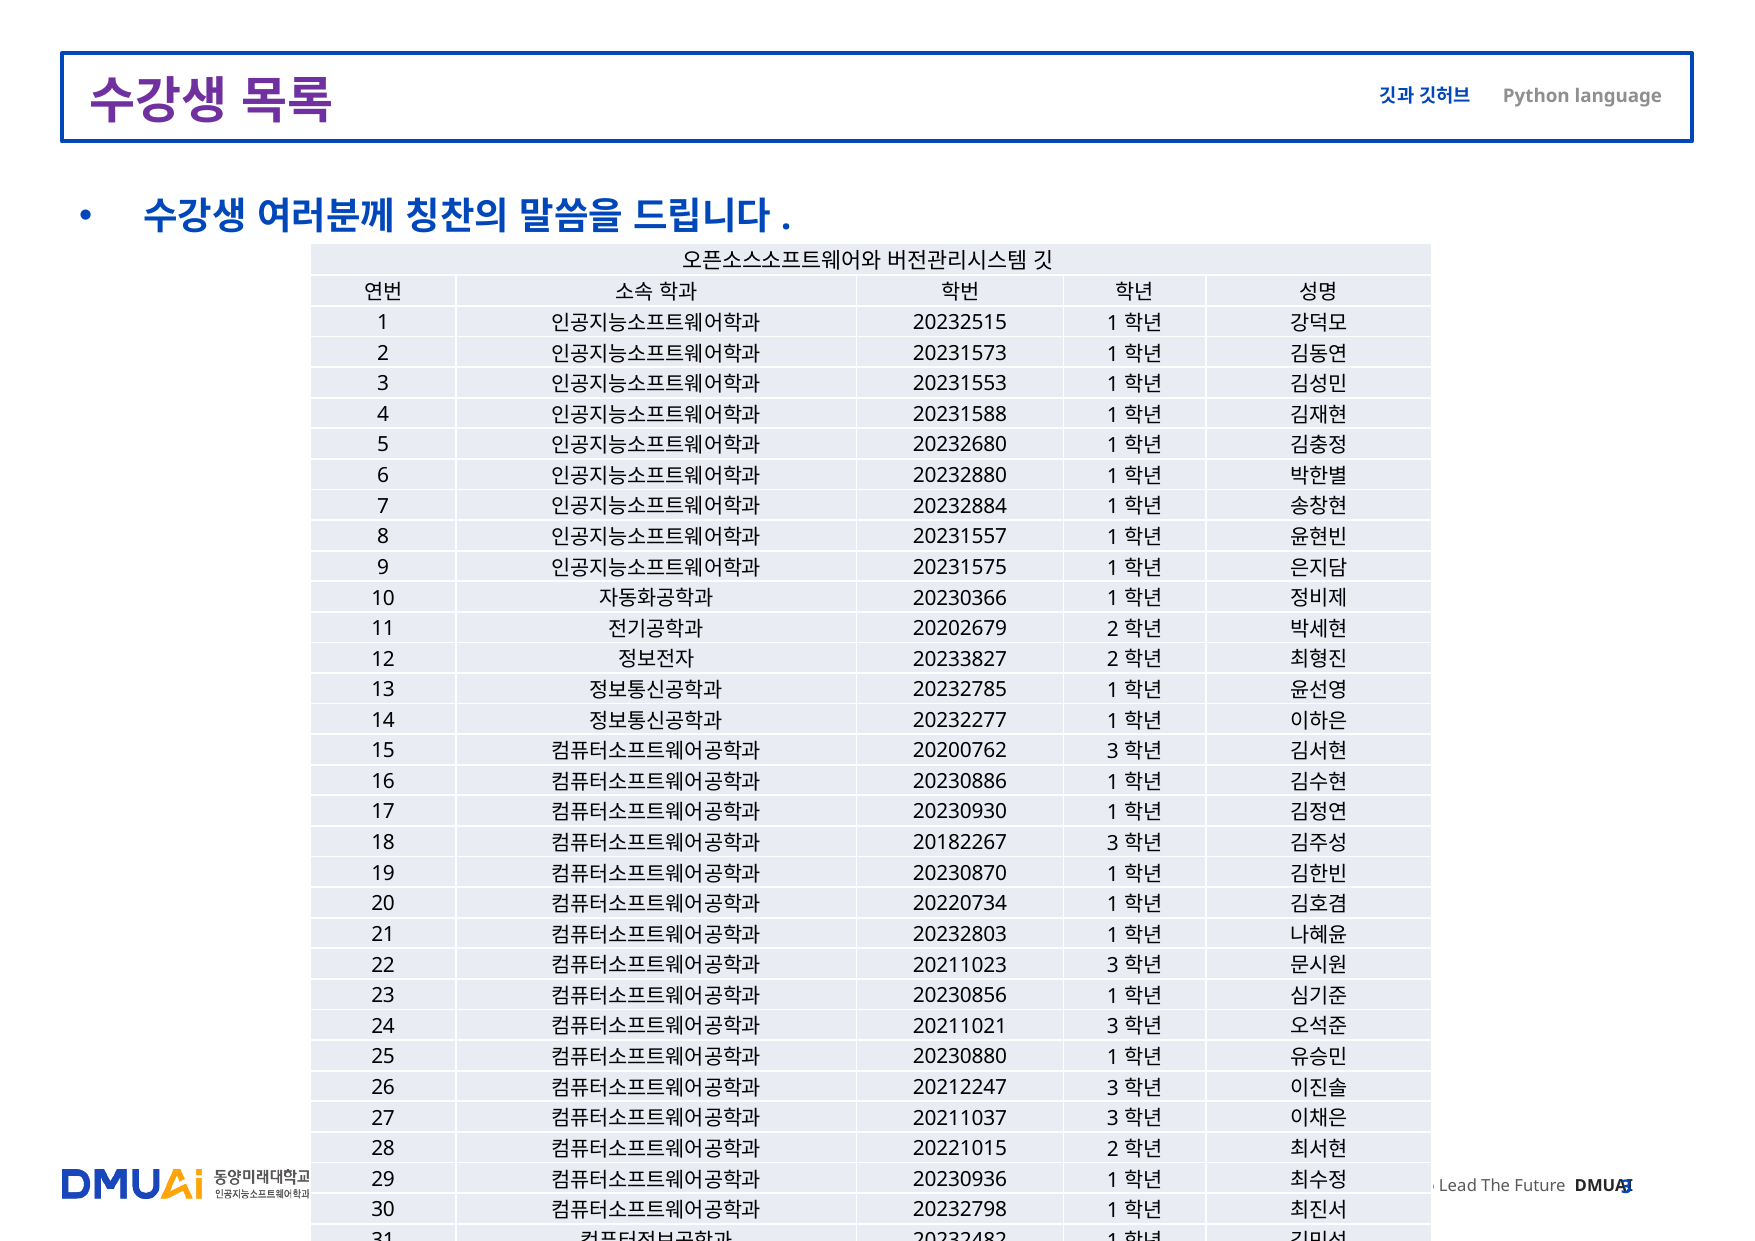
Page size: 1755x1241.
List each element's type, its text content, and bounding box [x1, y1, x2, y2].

table_cell 20230930 [857, 796, 1063, 825]
table_cell 20231557 [857, 521, 1063, 550]
table_cell 컴퓨터소프트웨어공학과 [457, 857, 856, 886]
table_cell 최진서 [1207, 1194, 1431, 1223]
table_cell 컴퓨터소프트웨어공학과 [457, 980, 856, 1009]
table_cell 컴퓨터소프트웨어공학과 [457, 949, 856, 978]
table_cell 24 [311, 1010, 455, 1039]
table_cell 컴퓨터소프트웨어공학과 [457, 1041, 856, 1070]
table_cell 1학년 [1064, 552, 1205, 580]
table_cell 김재현 [1207, 399, 1431, 427]
table_cell 29 [311, 1163, 455, 1192]
table_cell 오석준 [1207, 1010, 1431, 1039]
table_cell 2학년 [1064, 643, 1205, 672]
table_cell 10 [311, 582, 455, 611]
table_cell 1학년 [1064, 582, 1205, 611]
table_cell 김주성 [1207, 827, 1431, 856]
table_cell 13 [311, 674, 455, 703]
table_cell 김민석 [1207, 1225, 1431, 1241]
table_cell 1학년 [1064, 460, 1205, 489]
table_cell 컴퓨터소프트웨어공학과 [457, 766, 856, 794]
table_cell 김서현 [1207, 735, 1431, 764]
table_cell 20230886 [857, 766, 1063, 794]
table_cell 25 [311, 1041, 455, 1070]
table_cell 컴퓨터정보공학과 [457, 1225, 856, 1241]
table_cell 21 [311, 919, 455, 947]
table_cell 최수정 [1207, 1163, 1431, 1192]
table_cell 박한별 [1207, 460, 1431, 489]
table_cell 30 [311, 1194, 455, 1223]
table_cell 5 [311, 429, 455, 458]
picture [62, 1169, 309, 1199]
table_cell 1학년 [1064, 857, 1205, 886]
table_cell 20230870 [857, 857, 1063, 886]
table_cell 20232277 [857, 704, 1063, 733]
table_cell 27 [311, 1102, 455, 1131]
table_cell 20231588 [857, 399, 1063, 427]
table_cell 1학년 [1064, 1194, 1205, 1223]
table_cell 18 [311, 827, 455, 856]
table_cell 1학년 [1064, 399, 1205, 427]
table_cell 정보통신공학과 [457, 704, 856, 733]
table_cell 컴퓨터소프트웨어공학과 [457, 1194, 856, 1223]
table_cell 인공지능소프트웨어학과 [457, 552, 856, 580]
table_cell 20211021 [857, 1010, 1063, 1039]
table_cell 컴퓨터소프트웨어공학과 [457, 1163, 856, 1192]
table_cell 심기준 [1207, 980, 1431, 1009]
table_cell 20232785 [857, 674, 1063, 703]
table_cell 20200762 [857, 735, 1063, 764]
table_cell 22 [311, 949, 455, 978]
table_cell 연번 [311, 276, 455, 305]
table_cell 인공지능소프트웨어학과 [457, 337, 856, 366]
table_cell 2학년 [1064, 613, 1205, 642]
table_cell 11 [311, 613, 455, 642]
table_cell 20232482 [857, 1225, 1063, 1241]
table_cell 12 [311, 643, 455, 672]
table_cell 23 [311, 980, 455, 1009]
table_cell 20221015 [857, 1133, 1063, 1162]
table_cell 컴퓨터소프트웨어공학과 [457, 919, 856, 947]
table_cell 김동연 [1207, 337, 1431, 366]
table_cell 20232798 [857, 1194, 1063, 1223]
table_cell 인공지능소프트웨어학과 [457, 490, 856, 519]
table_cell 1학년 [1064, 674, 1205, 703]
table_cell 3 [311, 368, 455, 397]
title 수강생 목록 [72, 69, 1586, 128]
table_cell 3학년 [1064, 1102, 1205, 1131]
table_cell 정비제 [1207, 582, 1431, 611]
table_cell 7 [311, 490, 455, 519]
table_cell 김한빈 [1207, 857, 1431, 886]
table_cell 1학년 [1064, 1163, 1205, 1192]
table_cell 3학년 [1064, 1072, 1205, 1100]
table_cell 20 [311, 888, 455, 917]
table_cell 31 [311, 1225, 455, 1241]
table_cell 인공지능소프트웨어학과 [457, 429, 856, 458]
list 수강생 여러분께 칭찬의 말씀을 드립니다. [62, 183, 1681, 1140]
table_cell 윤현빈 [1207, 521, 1431, 550]
table_cell 1학년 [1064, 919, 1205, 947]
table_cell 20231573 [857, 337, 1063, 366]
table_cell 1학년 [1064, 796, 1205, 825]
table_cell 김수현 [1207, 766, 1431, 794]
table_cell 1학년 [1064, 521, 1205, 550]
table_cell 이진솔 [1207, 1072, 1431, 1100]
table_cell 컴퓨터소프트웨어공학과 [457, 796, 856, 825]
table_cell 정보전자 [457, 643, 856, 672]
table_cell 15 [311, 735, 455, 764]
table_cell 컴퓨터소프트웨어공학과 [457, 1133, 856, 1162]
table_cell 1학년 [1064, 429, 1205, 458]
table_cell 강덕모 [1207, 307, 1431, 336]
table_cell 이채은 [1207, 1102, 1431, 1131]
table_cell 학번 [857, 276, 1063, 305]
table_header 오픈소스소프트웨어와 버전관리시스템 깃 [311, 244, 1431, 274]
table_cell 인공지능소프트웨어학과 [457, 307, 856, 336]
table_cell 김충정 [1207, 429, 1431, 458]
table_cell 8 [311, 521, 455, 550]
table_cell 박세현 [1207, 613, 1431, 642]
table_cell 3학년 [1064, 1010, 1205, 1039]
table_cell 1학년 [1064, 307, 1205, 336]
table_cell 26 [311, 1072, 455, 1100]
table_cell 20231553 [857, 368, 1063, 397]
table_cell 소속 학과 [457, 276, 856, 305]
table_cell 전기공학과 [457, 613, 856, 642]
table_cell 인공지능소프트웨어학과 [457, 399, 856, 427]
table_cell 컴퓨터소프트웨어공학과 [457, 888, 856, 917]
table_cell 인공지능소프트웨어학과 [457, 368, 856, 397]
table_cell 20231575 [857, 552, 1063, 580]
table_cell 2학년 [1064, 1133, 1205, 1162]
table_cell 1학년 [1064, 1225, 1205, 1241]
table_cell 1학년 [1064, 490, 1205, 519]
table_cell 1학년 [1064, 980, 1205, 1009]
table_cell 20202679 [857, 613, 1063, 642]
table_cell 17 [311, 796, 455, 825]
table_cell 1학년 [1064, 888, 1205, 917]
table_cell 은지담 [1207, 552, 1431, 580]
table_cell 6 [311, 460, 455, 489]
table_cell 3학년 [1064, 735, 1205, 764]
table_cell 컴퓨터소프트웨어공학과 [457, 827, 856, 856]
table_cell 1학년 [1064, 337, 1205, 366]
table_cell 2 [311, 337, 455, 366]
table_cell 19 [311, 857, 455, 886]
table_cell 나혜윤 [1207, 919, 1431, 947]
table_cell 1학년 [1064, 766, 1205, 794]
table_cell 컴퓨터소프트웨어공학과 [457, 1072, 856, 1100]
table_cell 3학년 [1064, 949, 1205, 978]
table_cell 20230880 [857, 1041, 1063, 1070]
table_cell 인공지능소프트웨어학과 [457, 460, 856, 489]
table_cell 20230936 [857, 1163, 1063, 1192]
table_cell 1 [311, 307, 455, 336]
table_cell 20230366 [857, 582, 1063, 611]
table_cell 20232884 [857, 490, 1063, 519]
table_cell 3학년 [1064, 827, 1205, 856]
table_cell 20220734 [857, 888, 1063, 917]
table_cell 1학년 [1064, 1041, 1205, 1070]
table_cell 9 [311, 552, 455, 580]
table_cell 20230856 [857, 980, 1063, 1009]
table_cell 28 [311, 1133, 455, 1162]
table_cell 20232515 [857, 307, 1063, 336]
table_cell 16 [311, 766, 455, 794]
table_cell 윤선영 [1207, 674, 1431, 703]
table_cell 자동화공학과 [457, 582, 856, 611]
table_cell 인공지능소프트웨어학과 [457, 521, 856, 550]
table_cell 20211037 [857, 1102, 1063, 1131]
table_cell 성명 [1207, 276, 1431, 305]
table_cell 학년 [1064, 276, 1205, 305]
table_cell 1학년 [1064, 704, 1205, 733]
table_cell 김호겸 [1207, 888, 1431, 917]
table_cell 20232680 [857, 429, 1063, 458]
table_cell 20233827 [857, 643, 1063, 672]
table_cell 문시원 [1207, 949, 1431, 978]
table_cell 컴퓨터소프트웨어공학과 [457, 1010, 856, 1039]
table_cell 20211023 [857, 949, 1063, 978]
table_cell 20182267 [857, 827, 1063, 856]
table_cell 송창현 [1207, 490, 1431, 519]
table_cell 정보통신공학과 [457, 674, 856, 703]
table_cell 유승민 [1207, 1041, 1431, 1070]
table_cell 20232803 [857, 919, 1063, 947]
table_cell 이하은 [1207, 704, 1431, 733]
table_cell 컴퓨터소프트웨어공학과 [457, 1102, 856, 1131]
table_cell 컴퓨터소프트웨어공학과 [457, 735, 856, 764]
table_cell 최형진 [1207, 643, 1431, 672]
table_cell 14 [311, 704, 455, 733]
table_cell 김정연 [1207, 796, 1431, 825]
table_cell 1학년 [1064, 368, 1205, 397]
table_cell 김성민 [1207, 368, 1431, 397]
table_cell 20212247 [857, 1072, 1063, 1100]
table_cell 20232880 [857, 460, 1063, 489]
table_cell 4 [311, 399, 455, 427]
table_cell 최서현 [1207, 1133, 1431, 1162]
